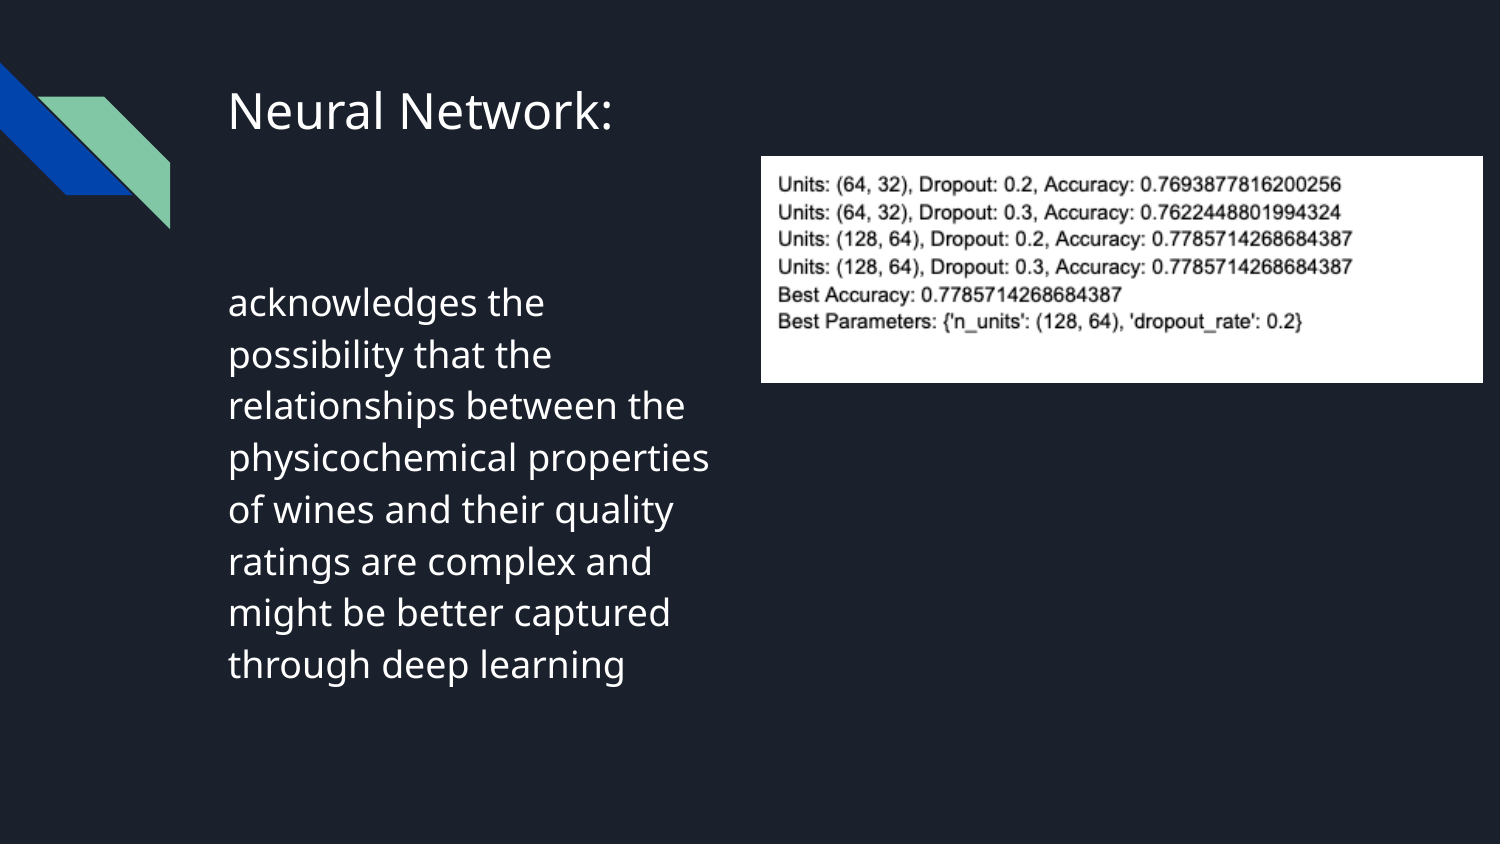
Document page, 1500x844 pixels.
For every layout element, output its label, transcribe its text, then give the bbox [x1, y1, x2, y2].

picture [761, 156, 1483, 383]
list acknowledges the possibility that the relationships between the physicochemical properties of wines and their quality ratings are complex and might be better captured through deep learning [212, 257, 730, 735]
title Neural Network: [212, 64, 1368, 215]
